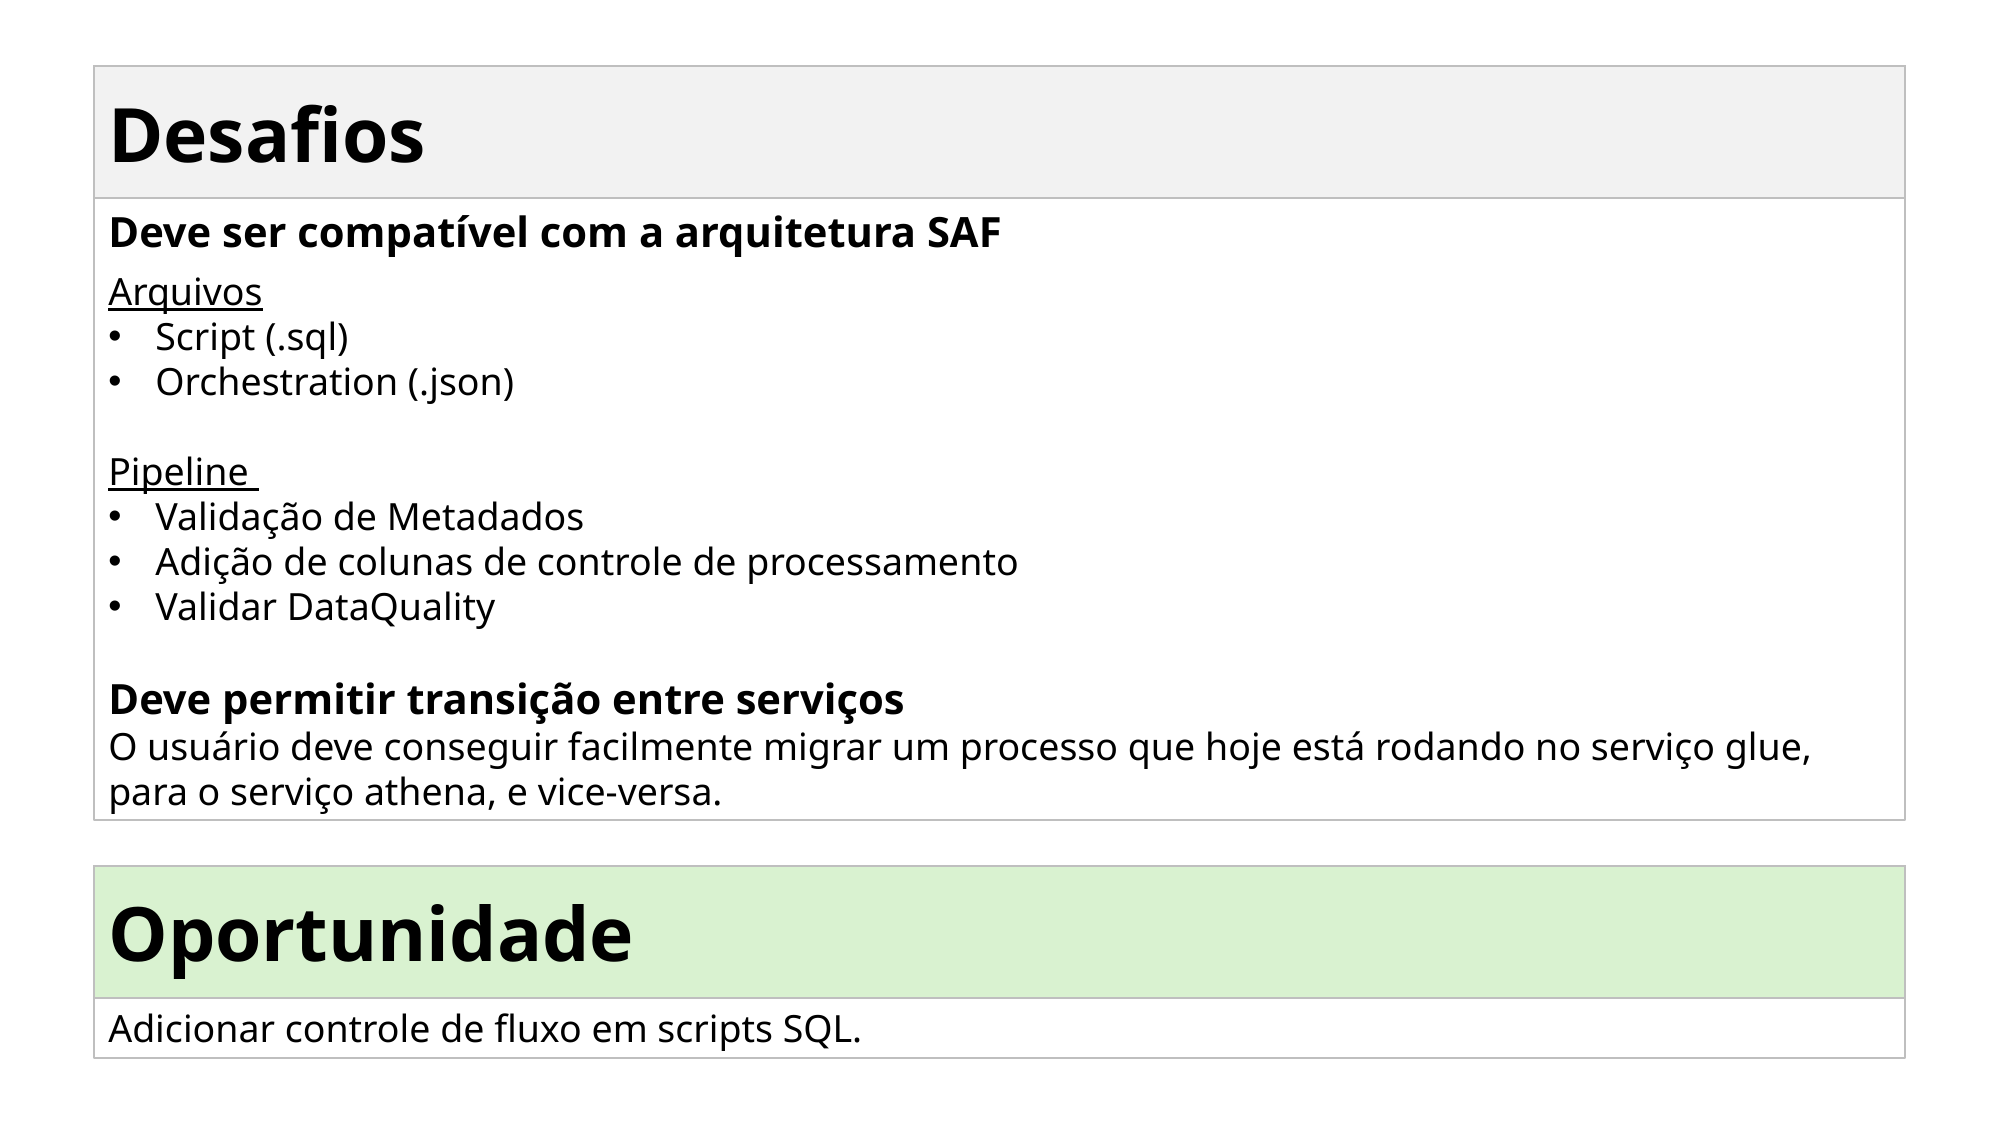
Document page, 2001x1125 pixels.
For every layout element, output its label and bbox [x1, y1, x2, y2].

text_box [93, 865, 1906, 1059]
text_box [93, 65, 1906, 833]
